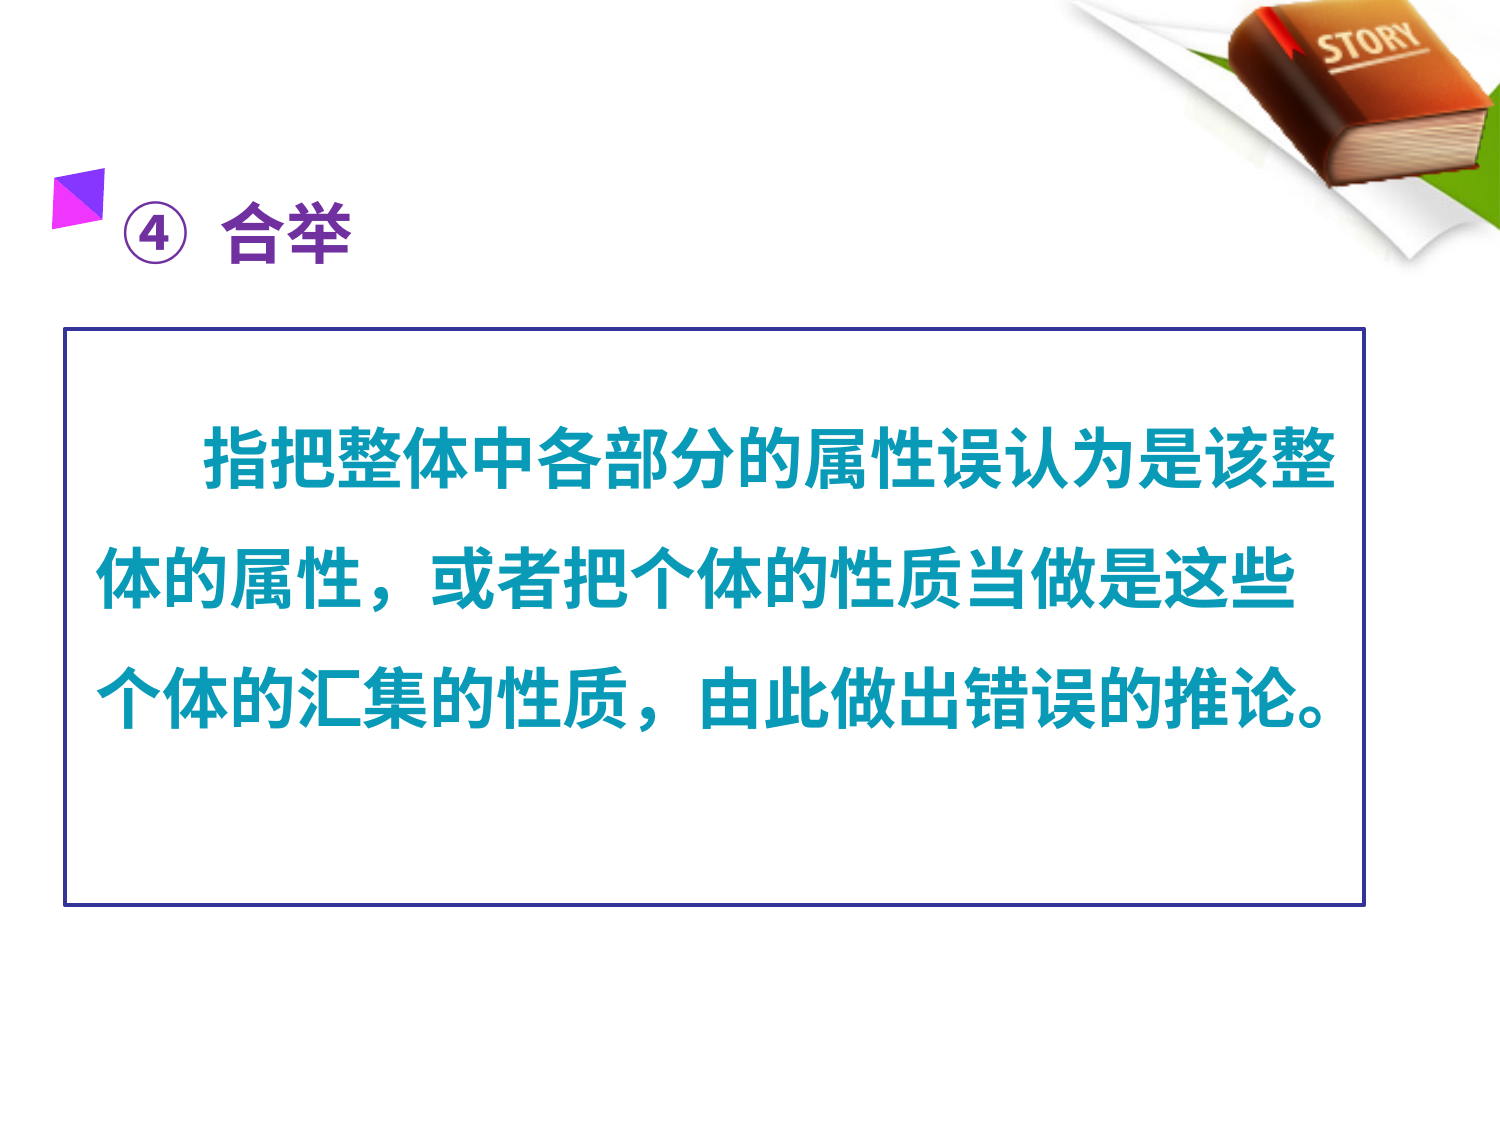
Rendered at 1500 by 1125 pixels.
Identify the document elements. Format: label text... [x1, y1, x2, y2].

text_box 指把整体中各部分的属性误认为是该整体的属性，或者把个体的性质当做是这些个体的汇集的性质，由此做出错误的推论。 [81, 369, 1357, 745]
picture [0, 0, 1500, 1125]
text_box ④ 合举 [27, 144, 796, 280]
text_box [63, 327, 1366, 907]
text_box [46, 158, 111, 240]
